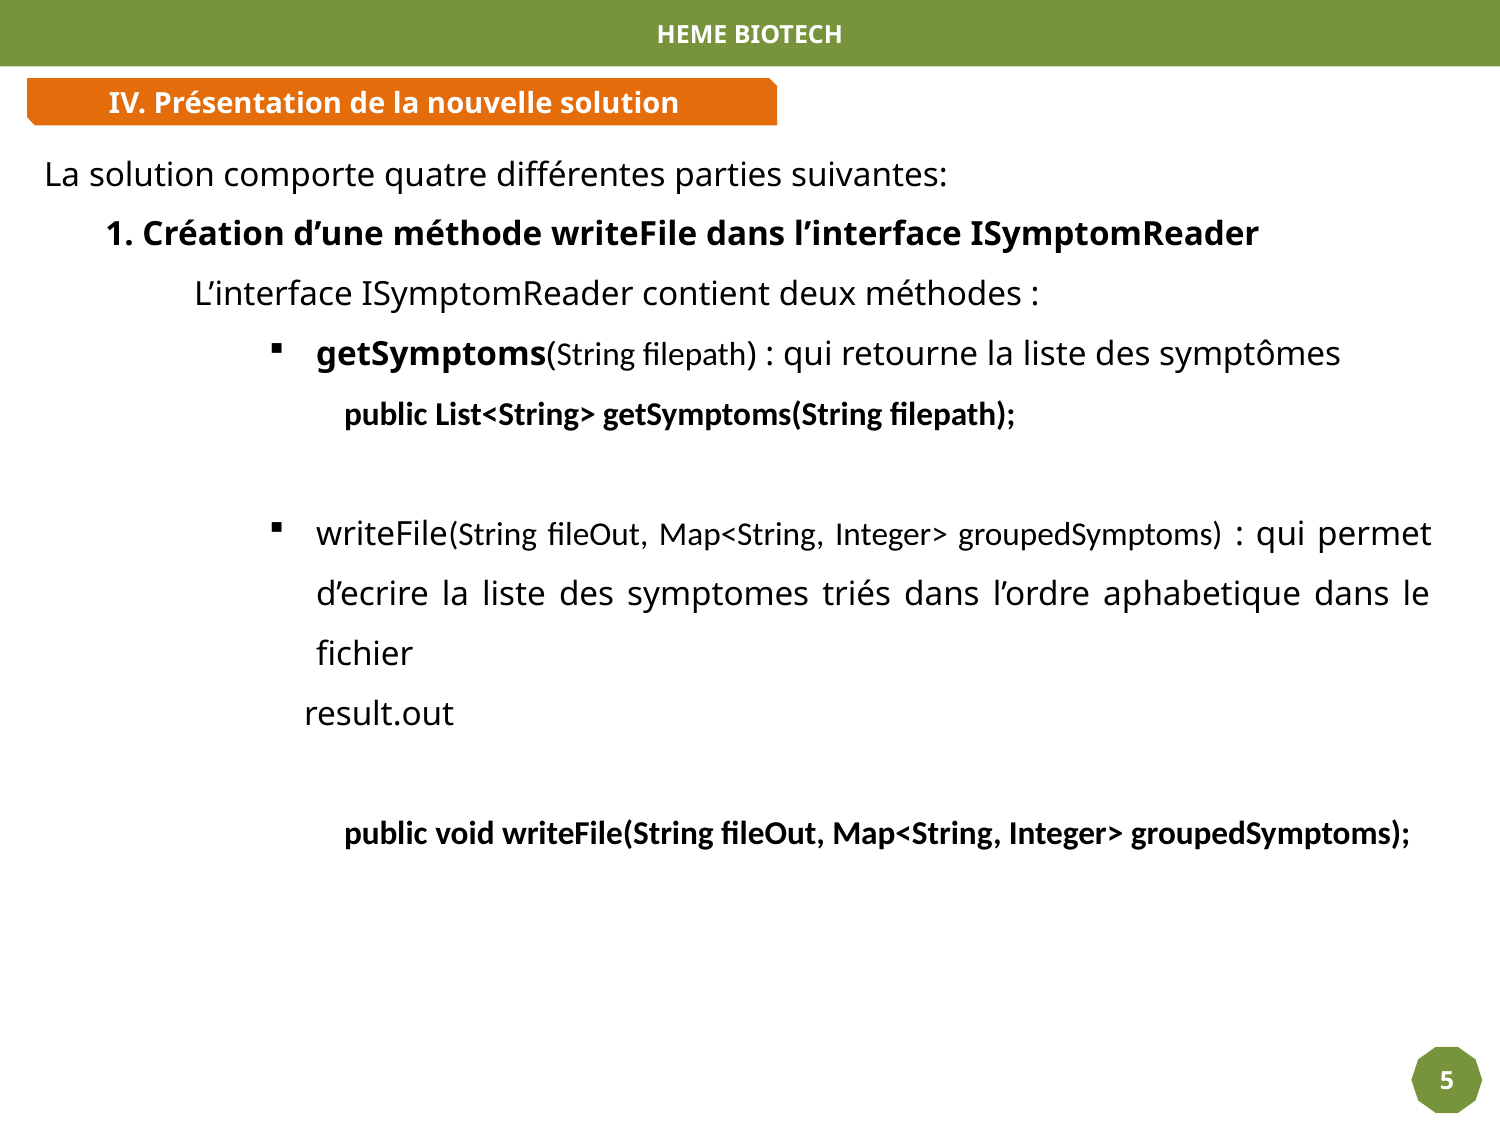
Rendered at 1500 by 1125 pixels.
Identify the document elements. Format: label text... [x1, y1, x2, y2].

text_box IV. Présentation de la nouvelle solution [25, 76, 780, 125]
text_box HEME BIOTECH [0, 0, 1500, 68]
text_box La solution comporte quatre différentes parties suivantes: 1. Création d’une méthode writeFile dans l’interface ISymptomReader L’interface ISymptomReader contient deux méthodes : getSymptoms(String filepath) : qui retourne la liste des symptômes public List<String> getSymptoms(String filepath); writeFile(String fileOut, Map<String, Integer> groupedSymptoms) : qui permet d’ecrire la liste des symptomes triés dans l’ordre aphabetique dans le fichier result.out public void writeFile(String fileOut, Map<String, Integer> groupedSymptoms); [29, 125, 1447, 1039]
text_box 5 [1409, 1044, 1485, 1116]
